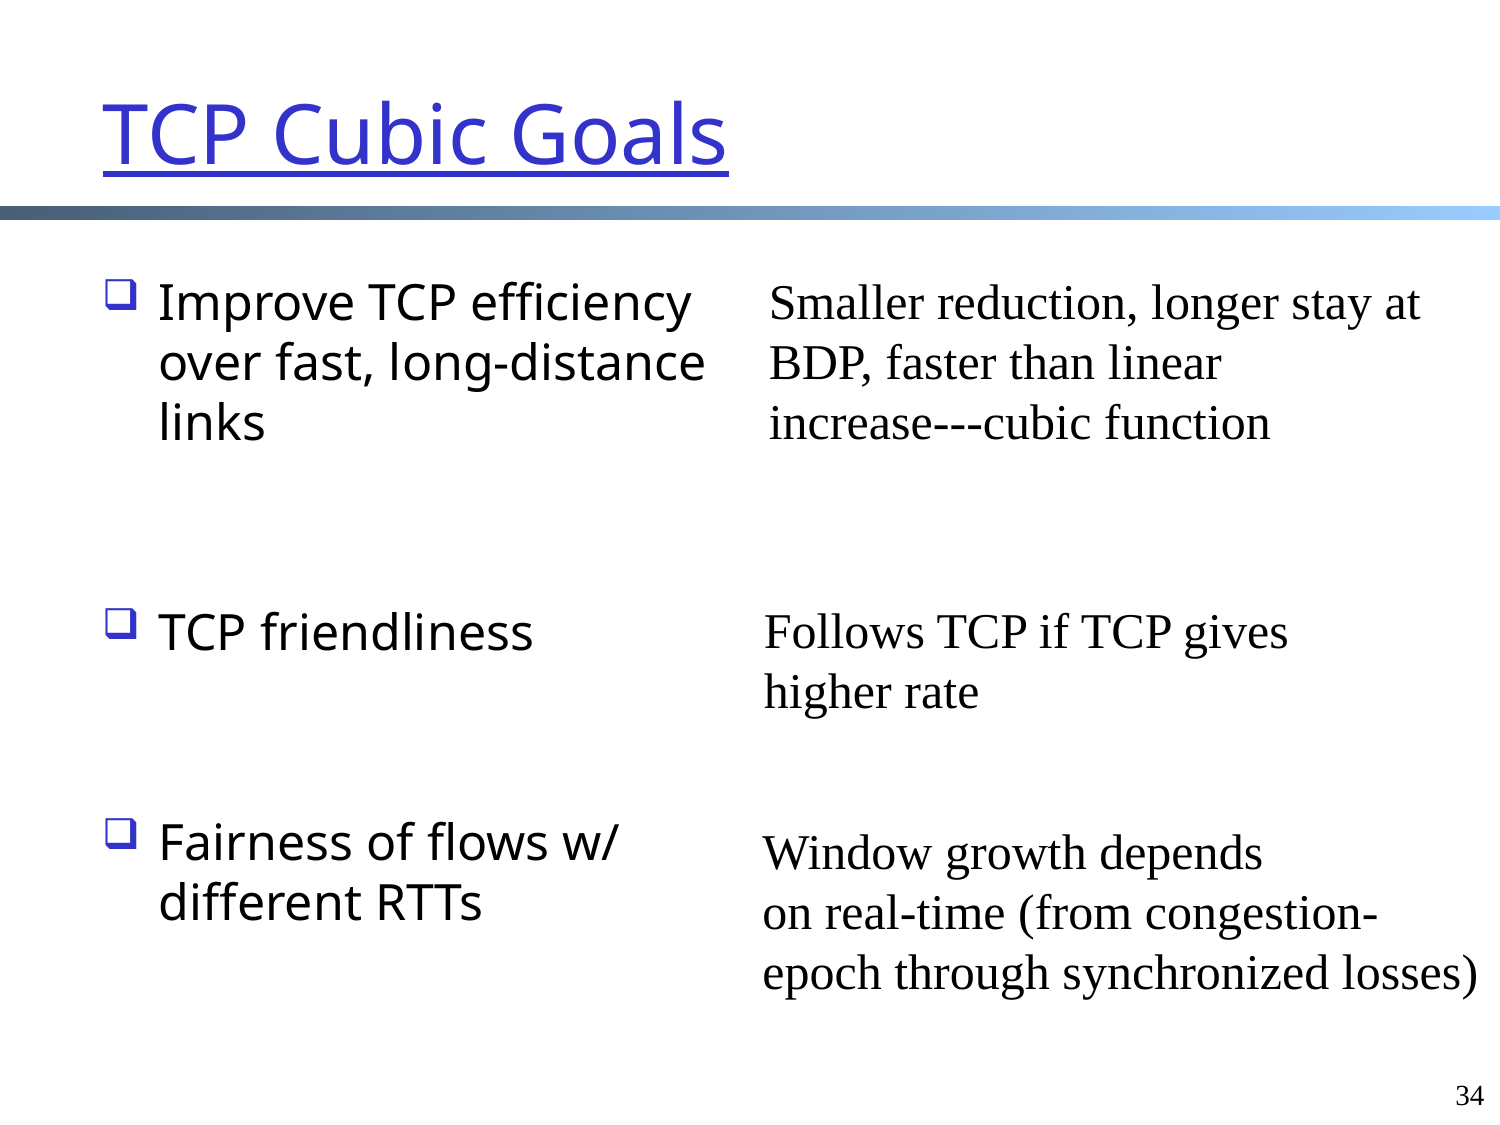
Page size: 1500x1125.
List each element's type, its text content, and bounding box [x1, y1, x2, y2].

text_box Smaller reduction, longer stay at BDP, faster than linear increase---cubic function [753, 262, 1437, 458]
title TCP Cubic Goals [87, 37, 1363, 225]
list Improve TCP efficiency over fast, long-distance links TCP friendliness Fairness of flows w/ different RTTs [87, 262, 740, 1025]
slide_number 34 [1424, 1068, 1500, 1125]
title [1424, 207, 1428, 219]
text_box Follows TCP if TCP gives higher rate [749, 591, 1441, 727]
text_box Window growth depends on real-time (from congestion- epoch through synchronized losses) [747, 811, 1494, 1007]
